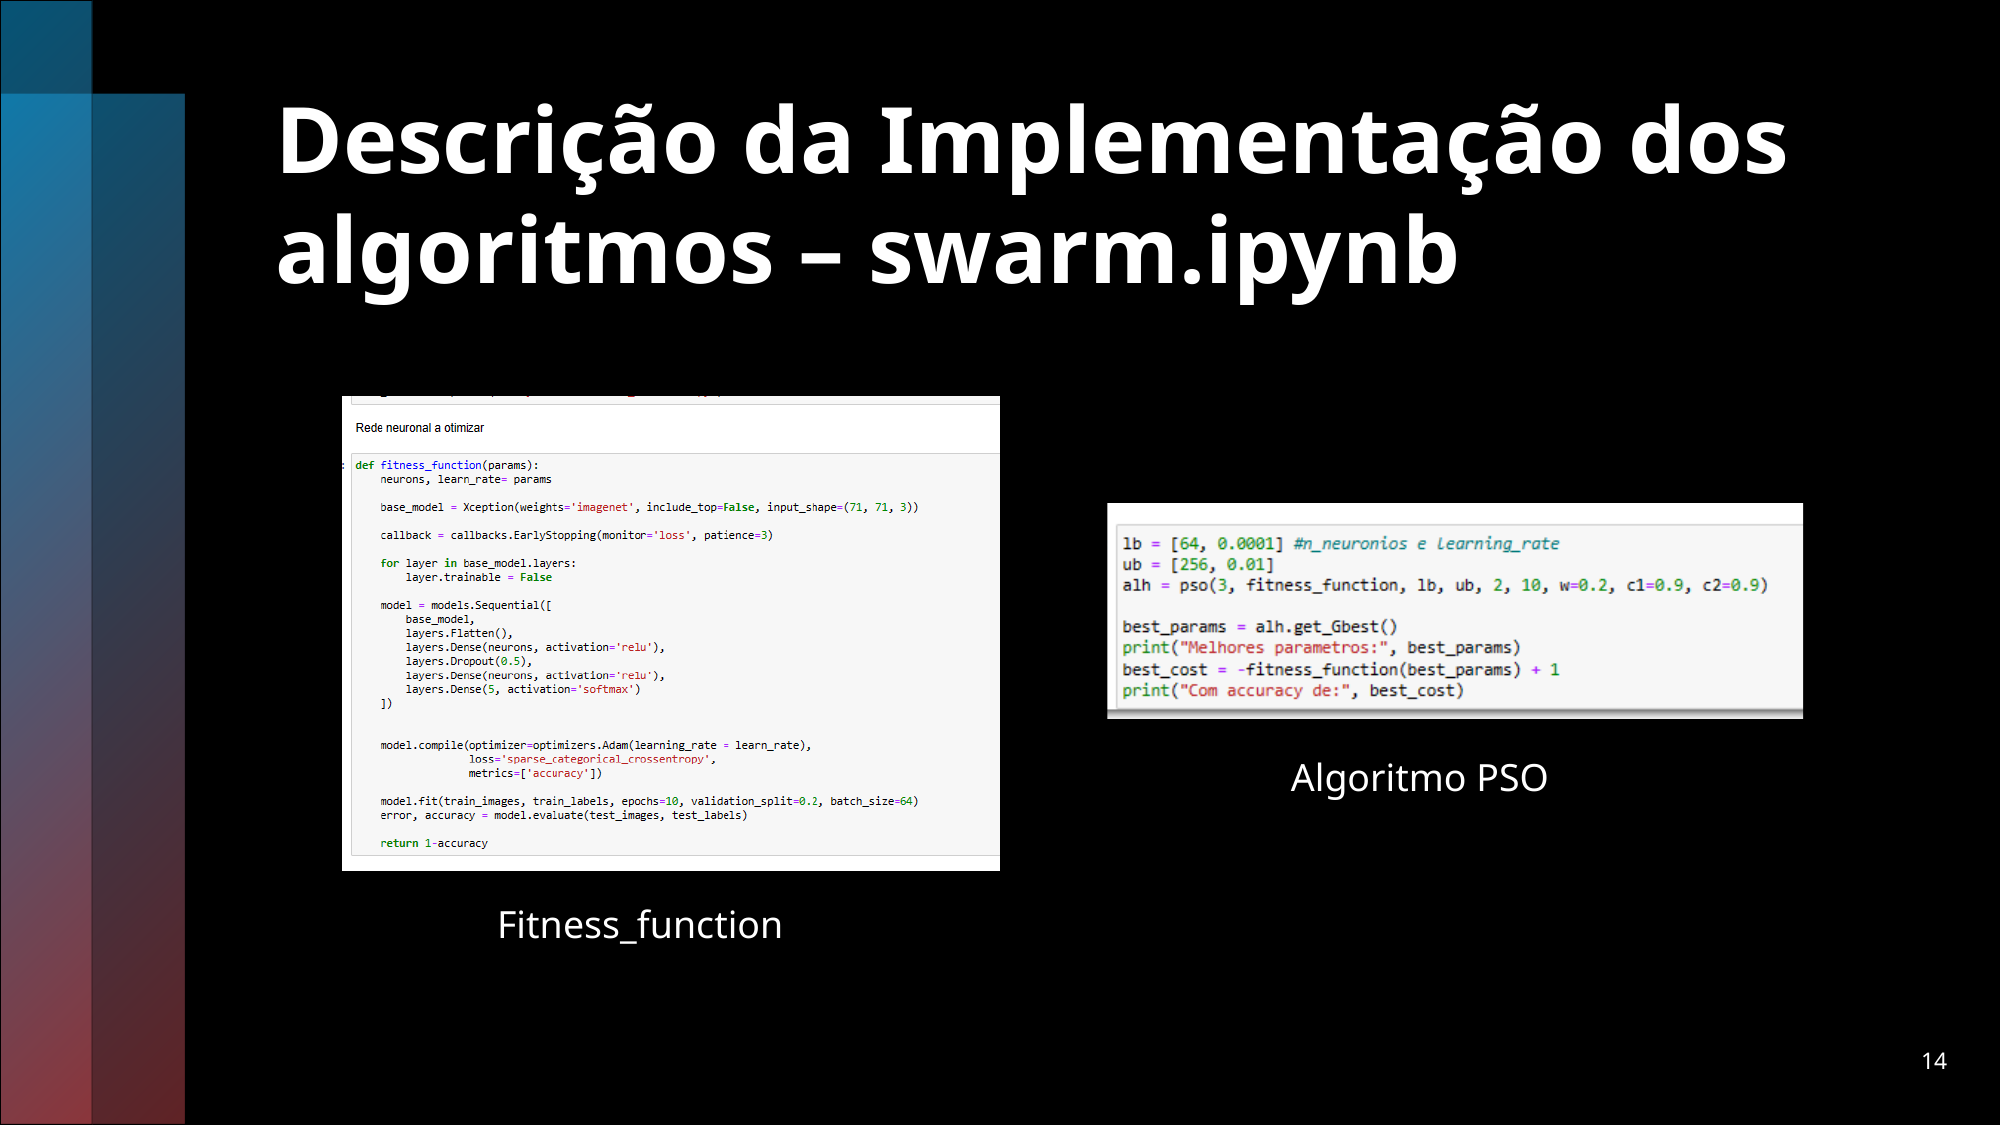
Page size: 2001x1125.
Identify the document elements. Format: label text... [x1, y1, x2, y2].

slide_number 14 [1828, 1032, 1963, 1093]
text_box Fitness_function [482, 893, 1039, 954]
picture [1107, 503, 1804, 719]
text_box Algoritmo PSO [1276, 746, 1817, 807]
title Descrição da Implementação dos algoritmos – swarm.ipynb [260, 74, 1817, 329]
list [342, 396, 1000, 871]
